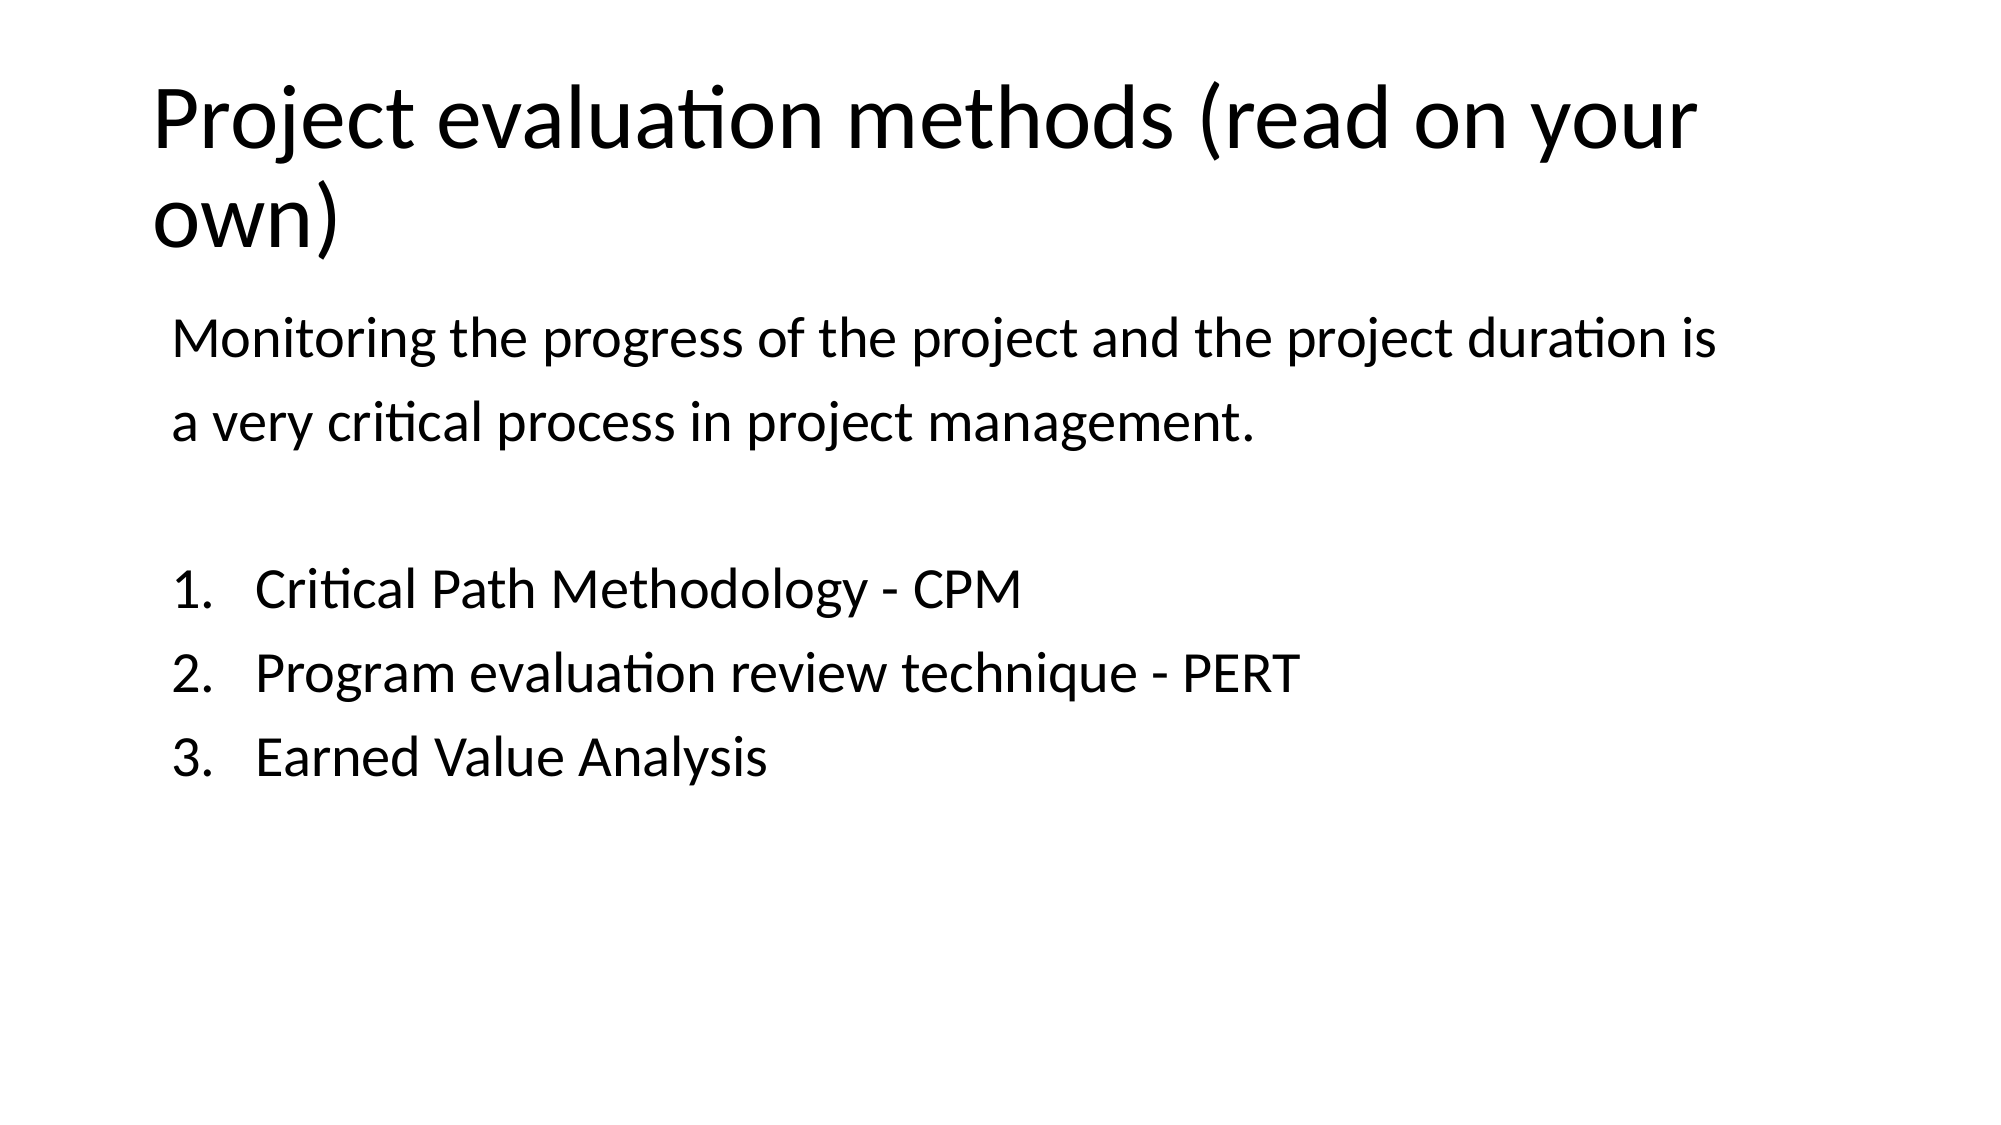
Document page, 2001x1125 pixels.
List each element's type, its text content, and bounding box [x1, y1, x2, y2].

list Monitoring the progress of the project and the project duration is a very critical process in project management. Critical Path Methodology - CPM Program evaluation review technique - PERT Earned Value Analysis [137, 299, 1863, 1014]
title Project evaluation methods (read on your own) [137, 59, 1863, 278]
